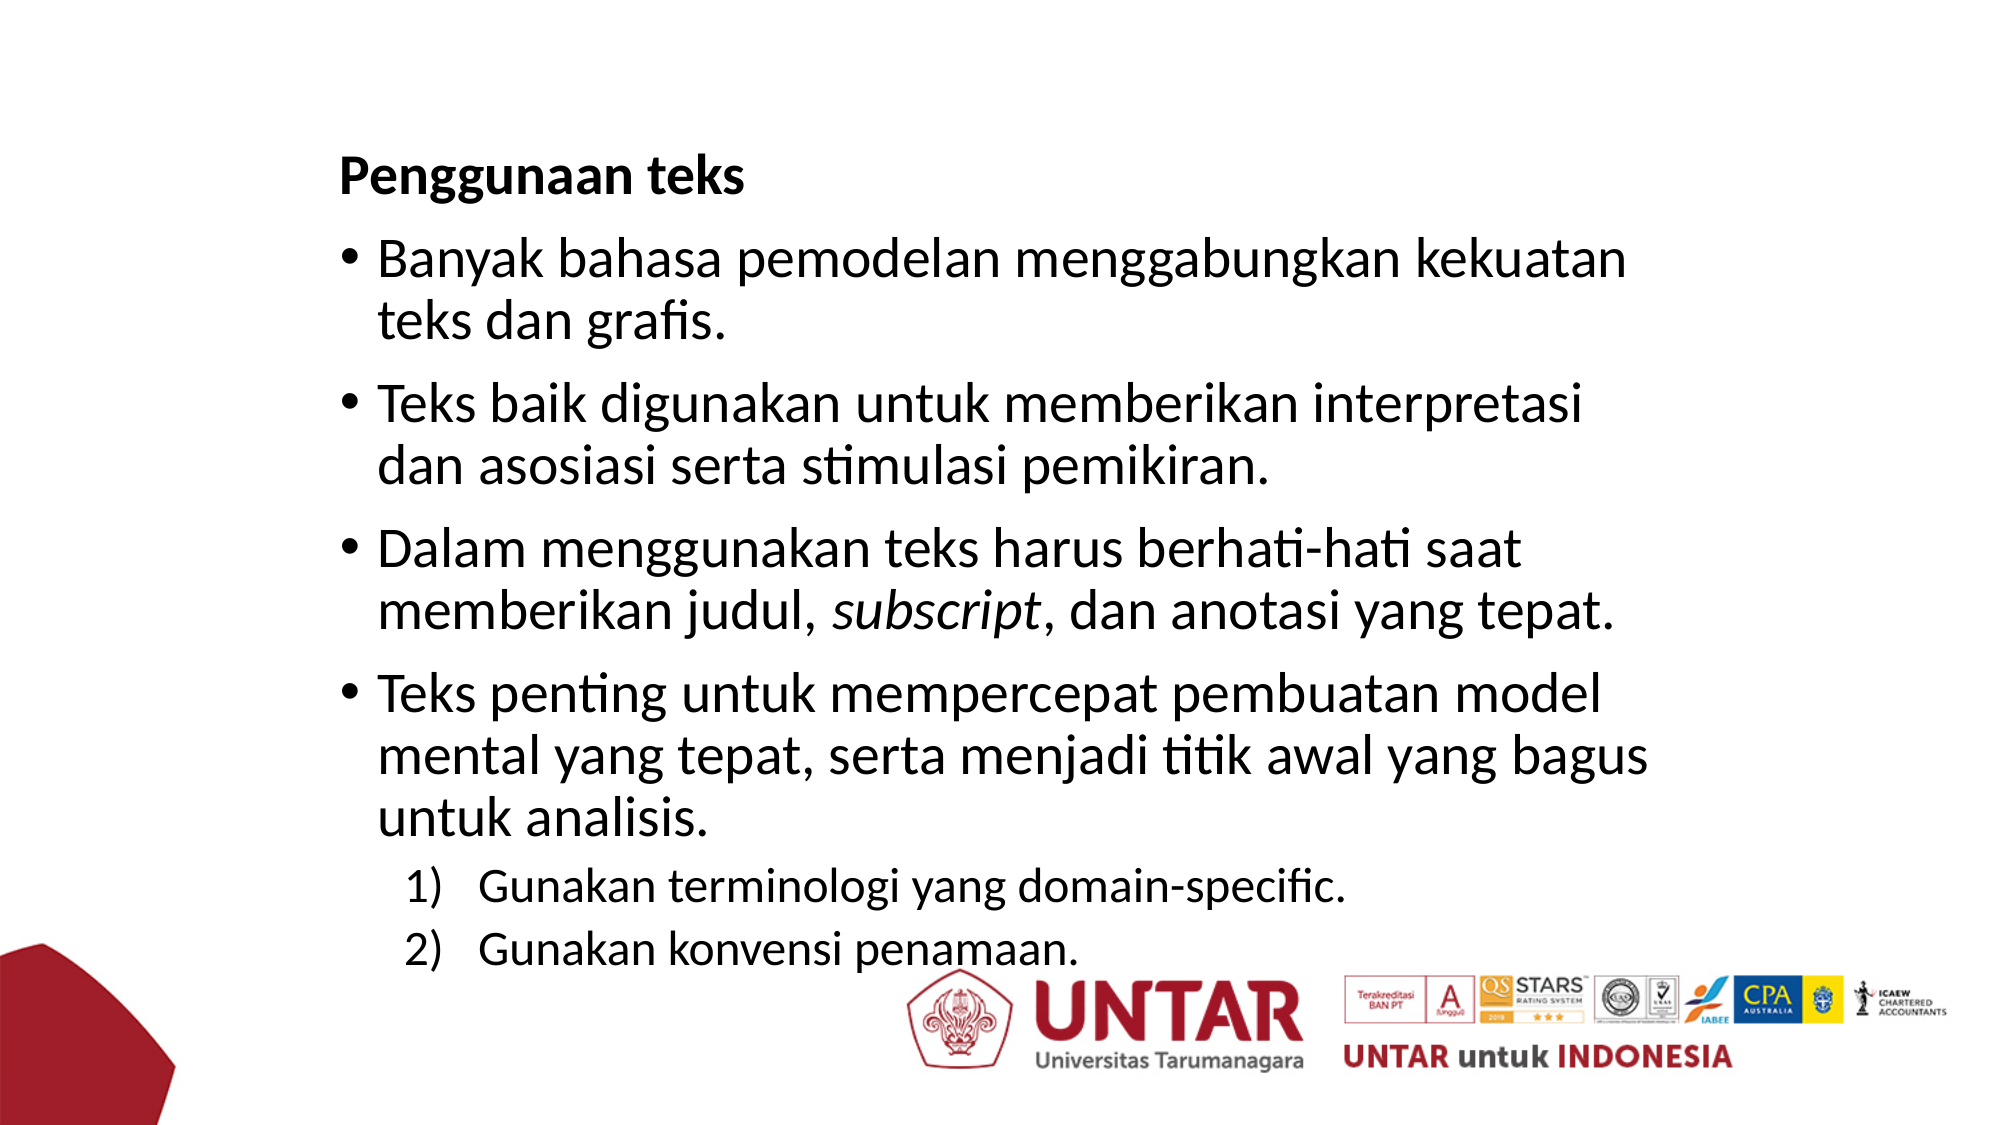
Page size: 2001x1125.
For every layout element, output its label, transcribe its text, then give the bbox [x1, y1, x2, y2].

list Penggunaan teks Banyak bahasa pemodelan menggabungkan kekuatan teks dan grafis. Teks baik digunakan untuk memberikan interpretasi dan asosiasi serta stimulasi pemikiran. Dalam menggunakan teks harus berhati-hati saat memberikan judul, subscript, dan anotasi yang tepat. Teks penting untuk mempercepat pembuatan model mental yang tepat, serta menjadi titik awal yang bagus untuk analisis. Gunakan terminologi yang domain-specific. Gunakan konvensi penamaan. [324, 137, 1675, 986]
picture [0, 0, 2001, 1125]
